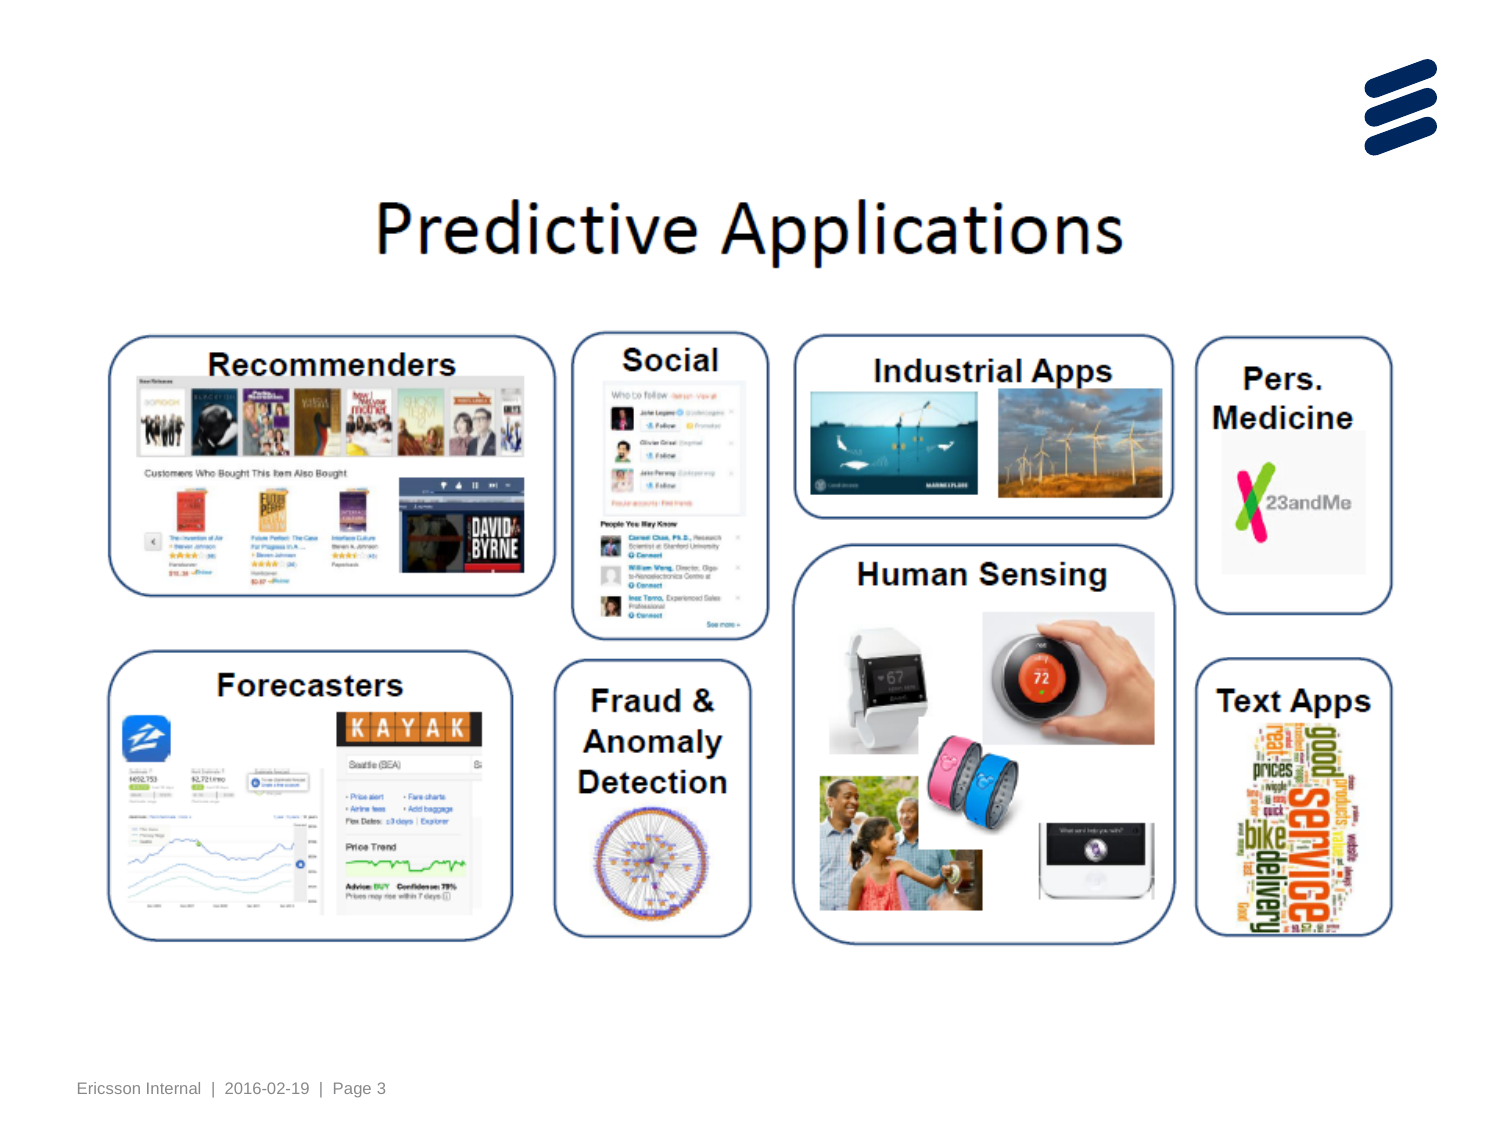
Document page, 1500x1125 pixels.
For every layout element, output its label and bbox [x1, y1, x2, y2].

picture [99, 162, 1413, 1040]
